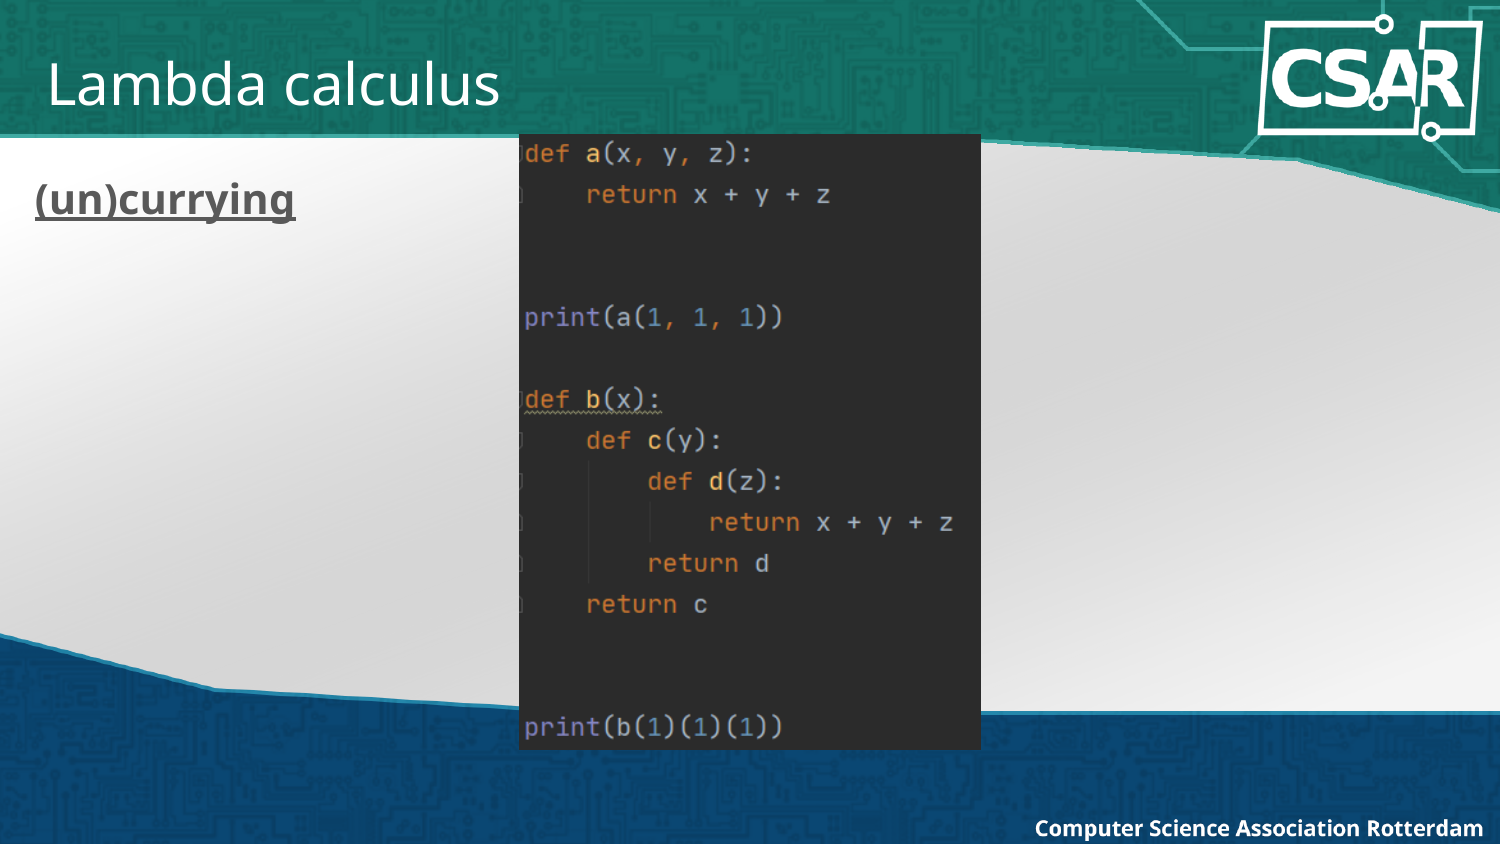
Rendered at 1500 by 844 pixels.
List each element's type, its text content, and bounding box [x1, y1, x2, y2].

list (un)currying [987, 150, 1468, 684]
text_box Lambda calculus [30, 32, 1225, 126]
list (un)currying [19, 150, 513, 684]
picture [0, 0, 1500, 844]
